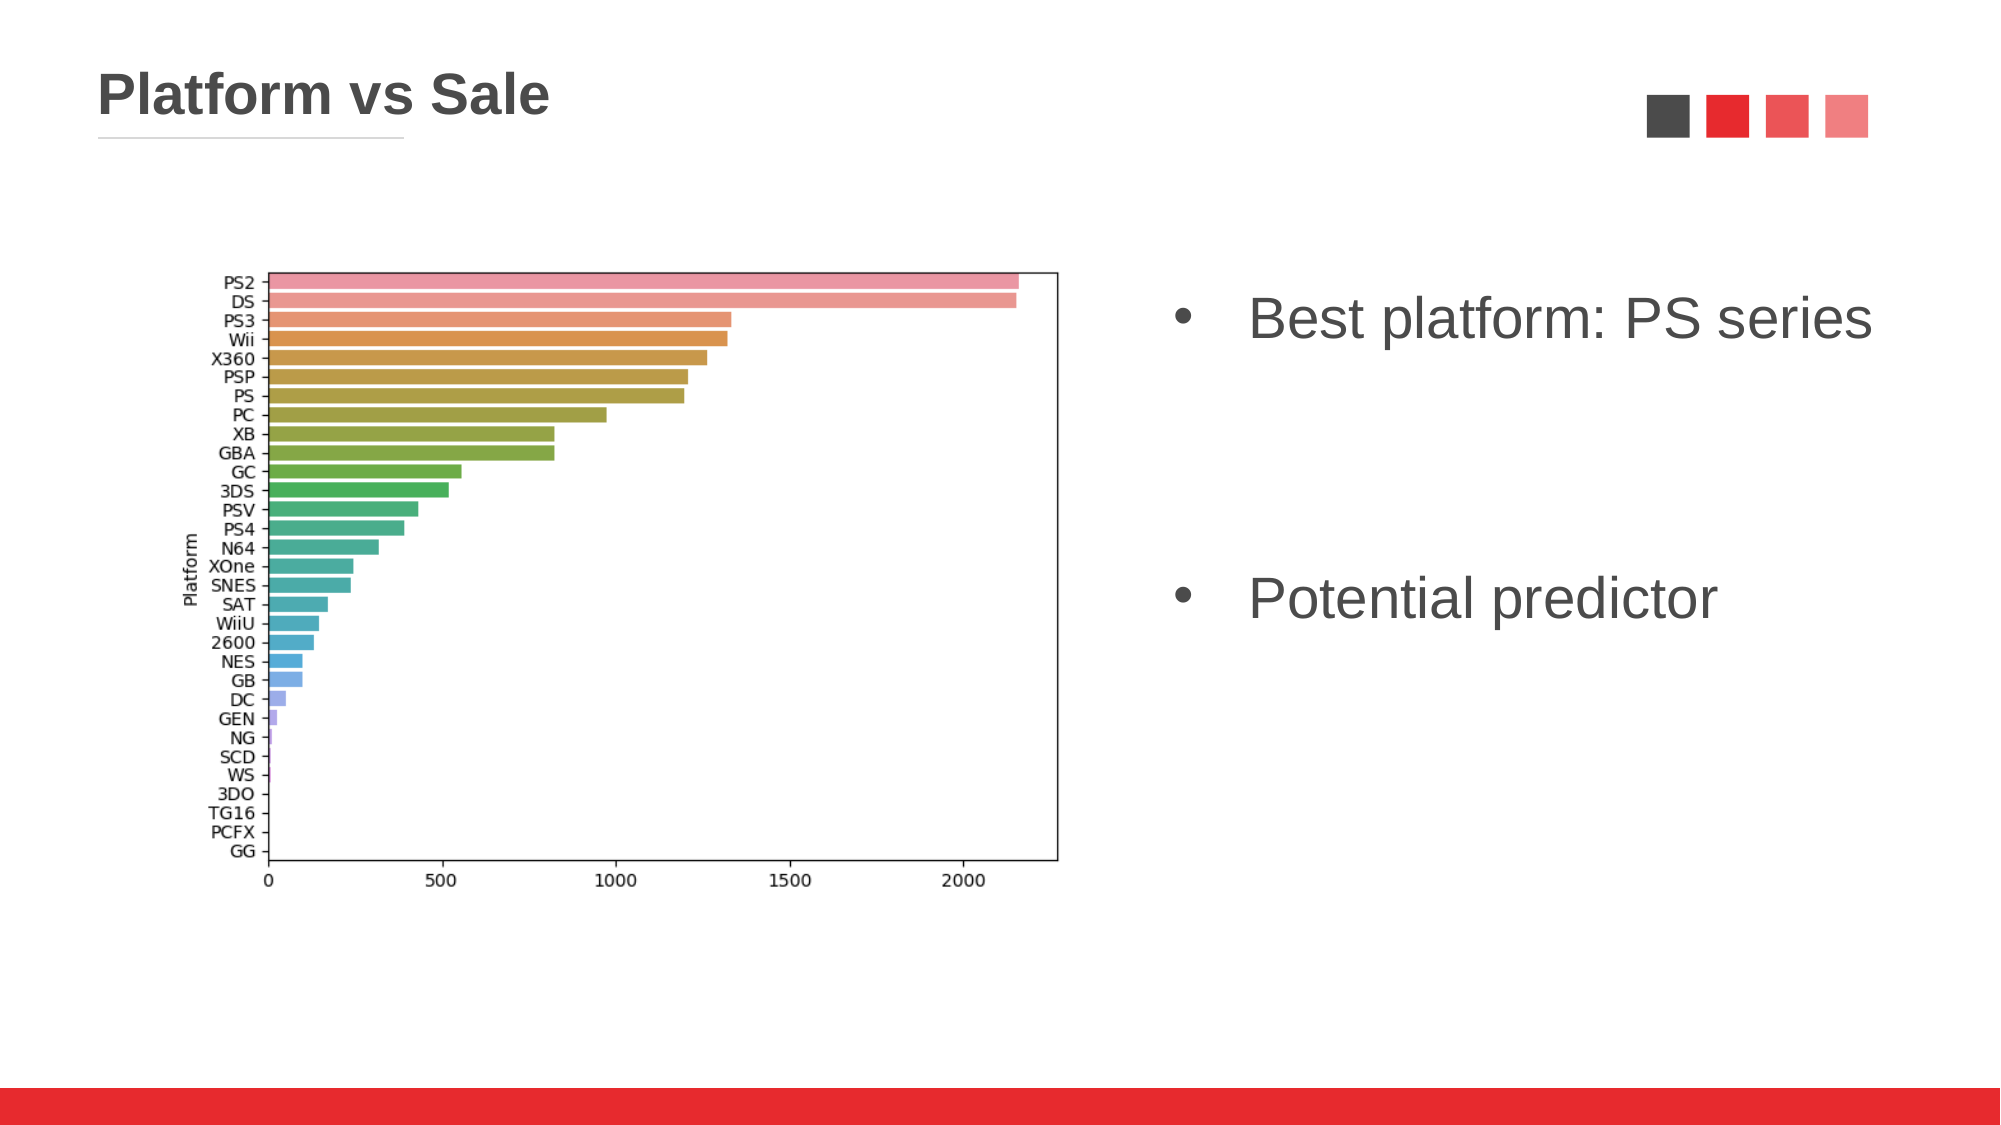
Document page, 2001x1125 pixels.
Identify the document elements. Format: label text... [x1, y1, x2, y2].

picture [141, 181, 1159, 944]
text_box [1646, 94, 1690, 138]
text_box [1765, 94, 1809, 138]
text_box [1825, 94, 1869, 138]
text_box [0, 1088, 2000, 1125]
text_box Platform vs Sale [82, 49, 746, 135]
text_box [1706, 94, 1750, 138]
text_box Best platform: PS series Potential predictor [1163, 272, 1971, 641]
